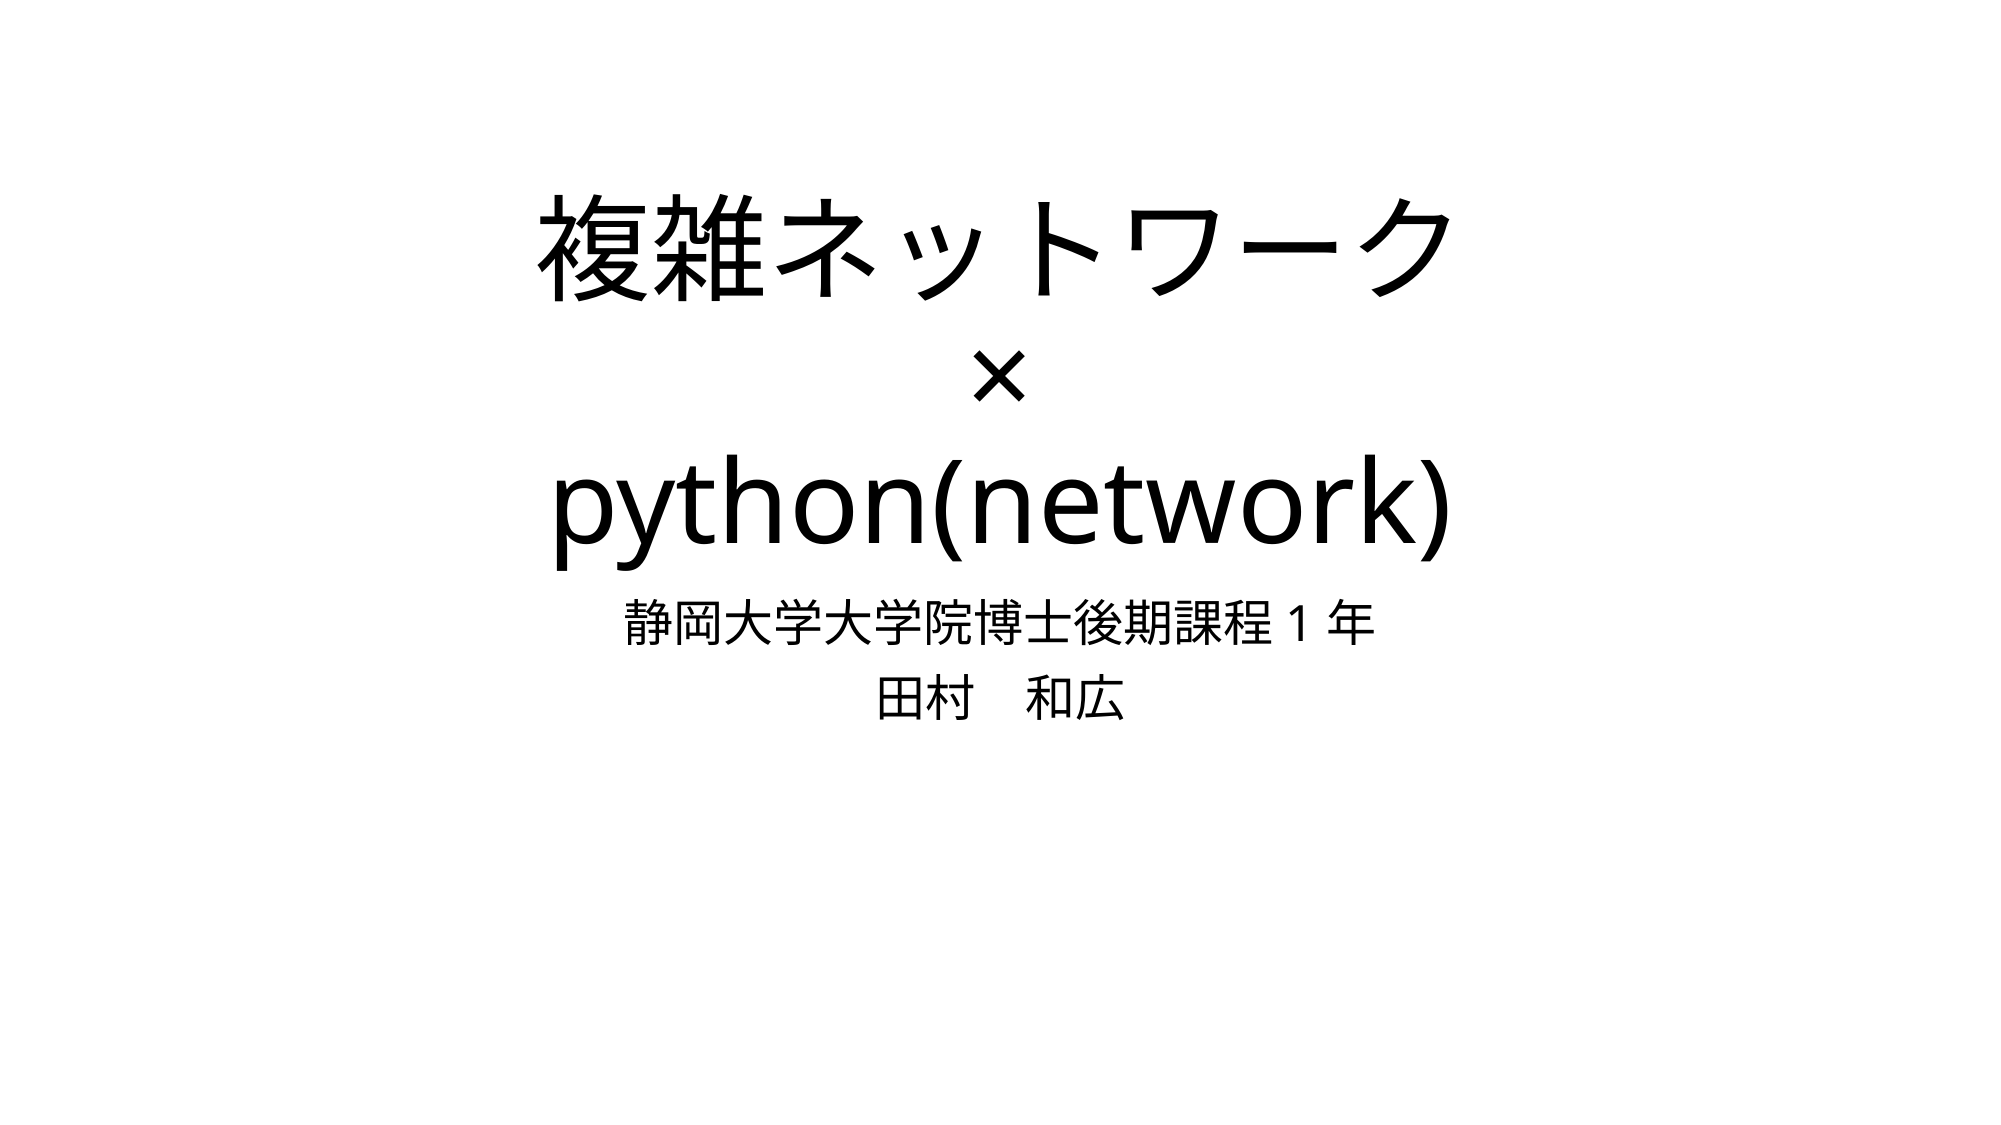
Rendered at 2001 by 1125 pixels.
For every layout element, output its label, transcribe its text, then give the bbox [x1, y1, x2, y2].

subtitle 静岡大学大学院博士後期課程1年 田村 和広 [249, 590, 1750, 863]
title 複雑ネットワーク × python(network) [249, 184, 1750, 576]
